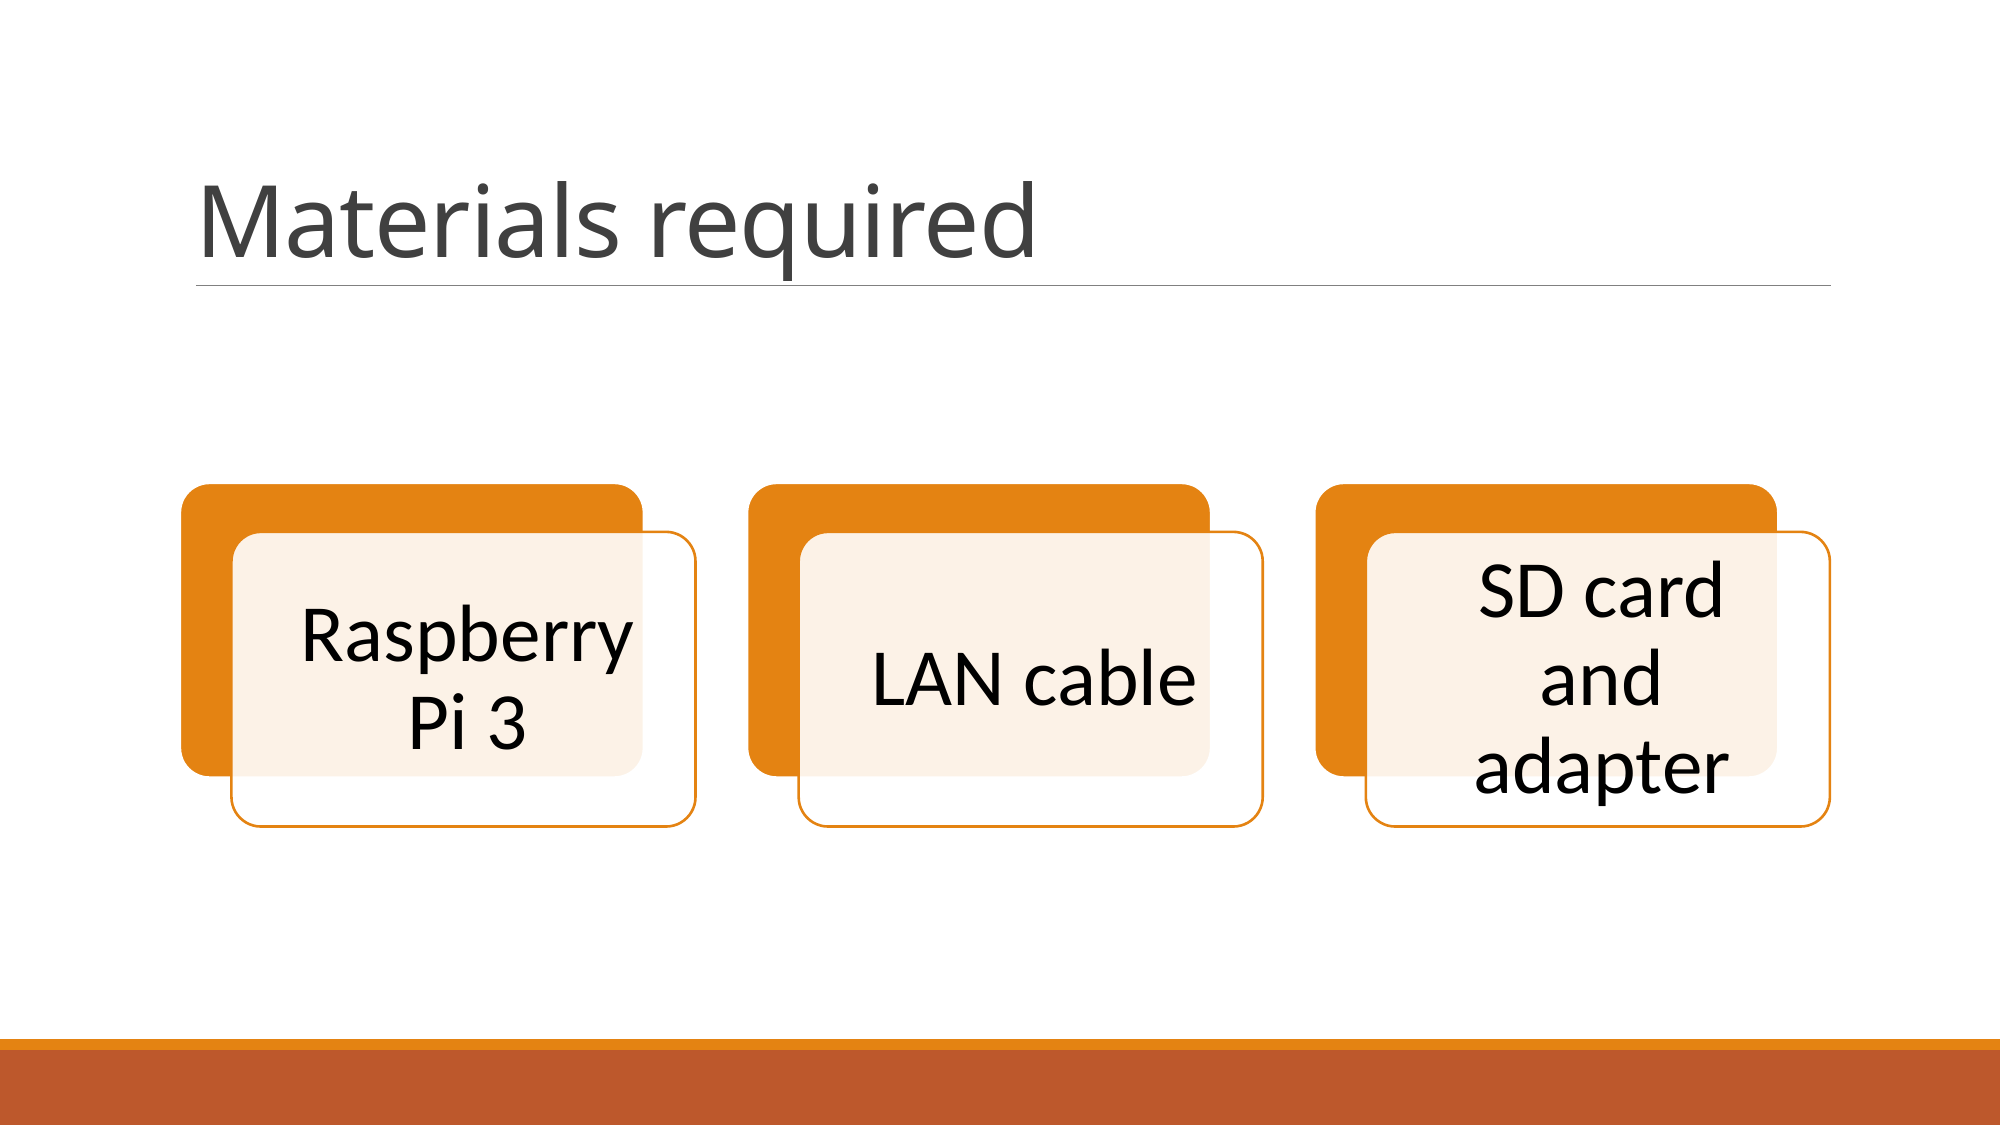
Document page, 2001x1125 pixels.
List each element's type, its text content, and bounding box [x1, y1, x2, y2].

title Materials required [180, 47, 1830, 285]
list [179, 343, 1831, 966]
